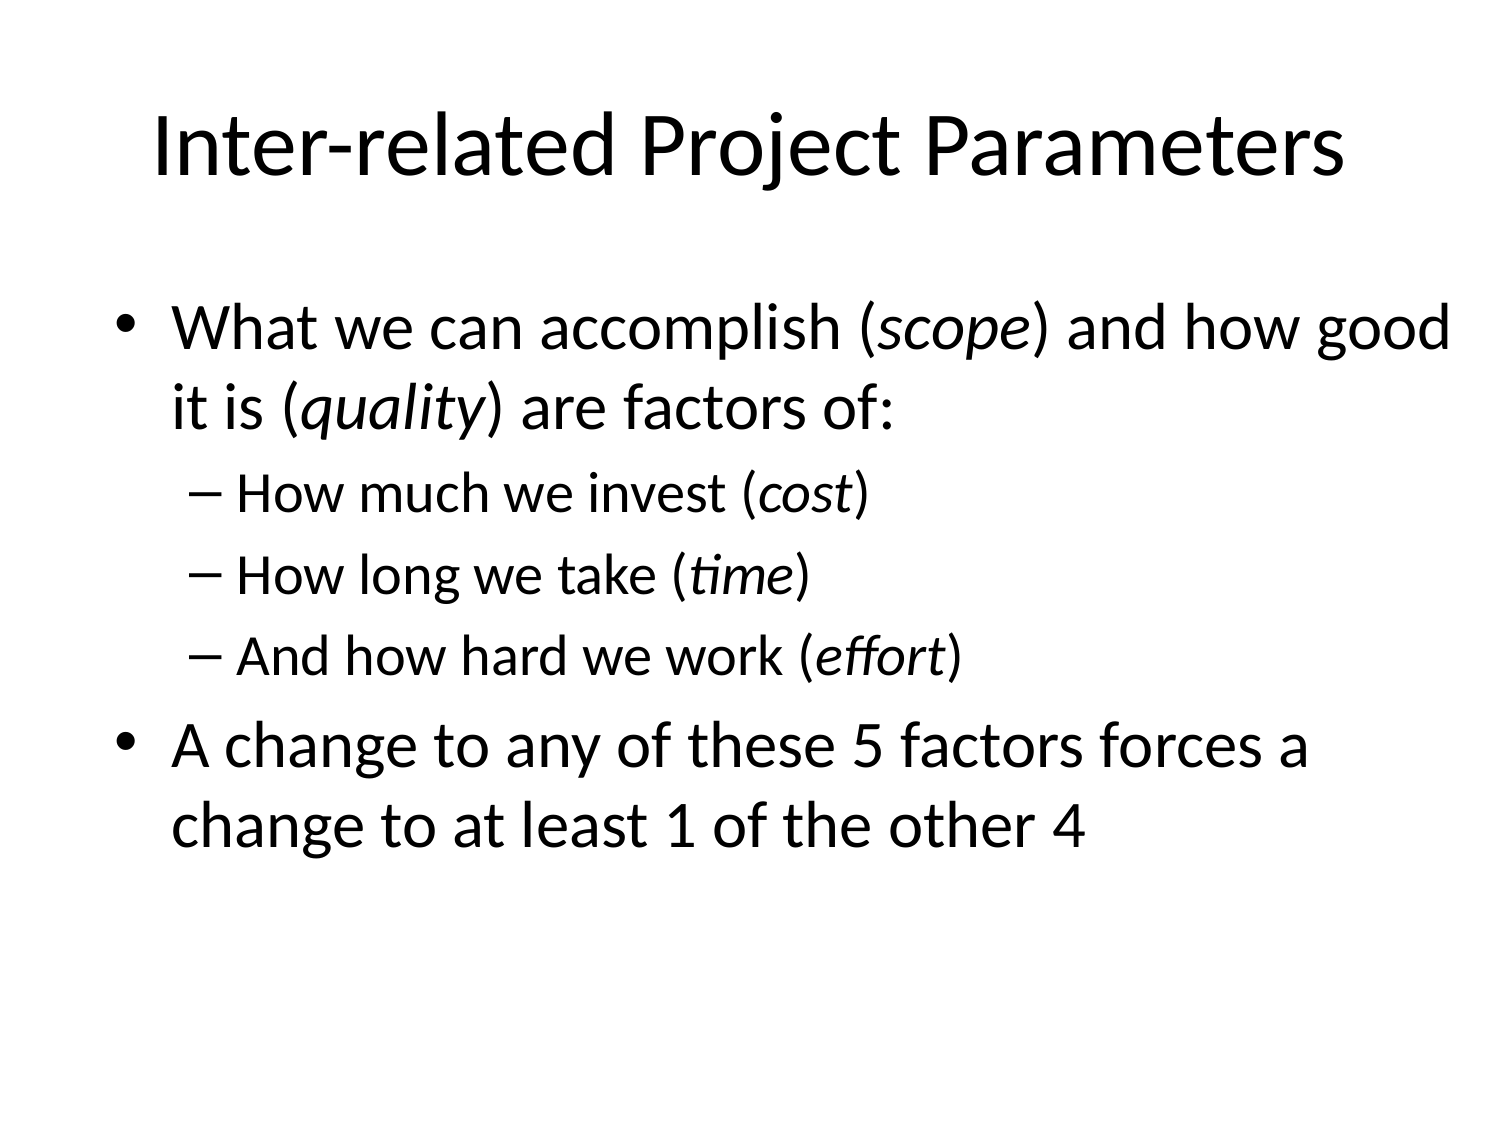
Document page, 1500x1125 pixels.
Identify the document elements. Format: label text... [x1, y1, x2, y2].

title Inter-related Project Parameters [75, 45, 1425, 233]
list What we can accomplish (scope) and how good it is (quality) are factors of: How much we invest (cost) How long we take (time) And how hard we work (effort) A change to any of these 5 factors forces a change to at least 1 of the other 4 [99, 275, 1471, 1075]
